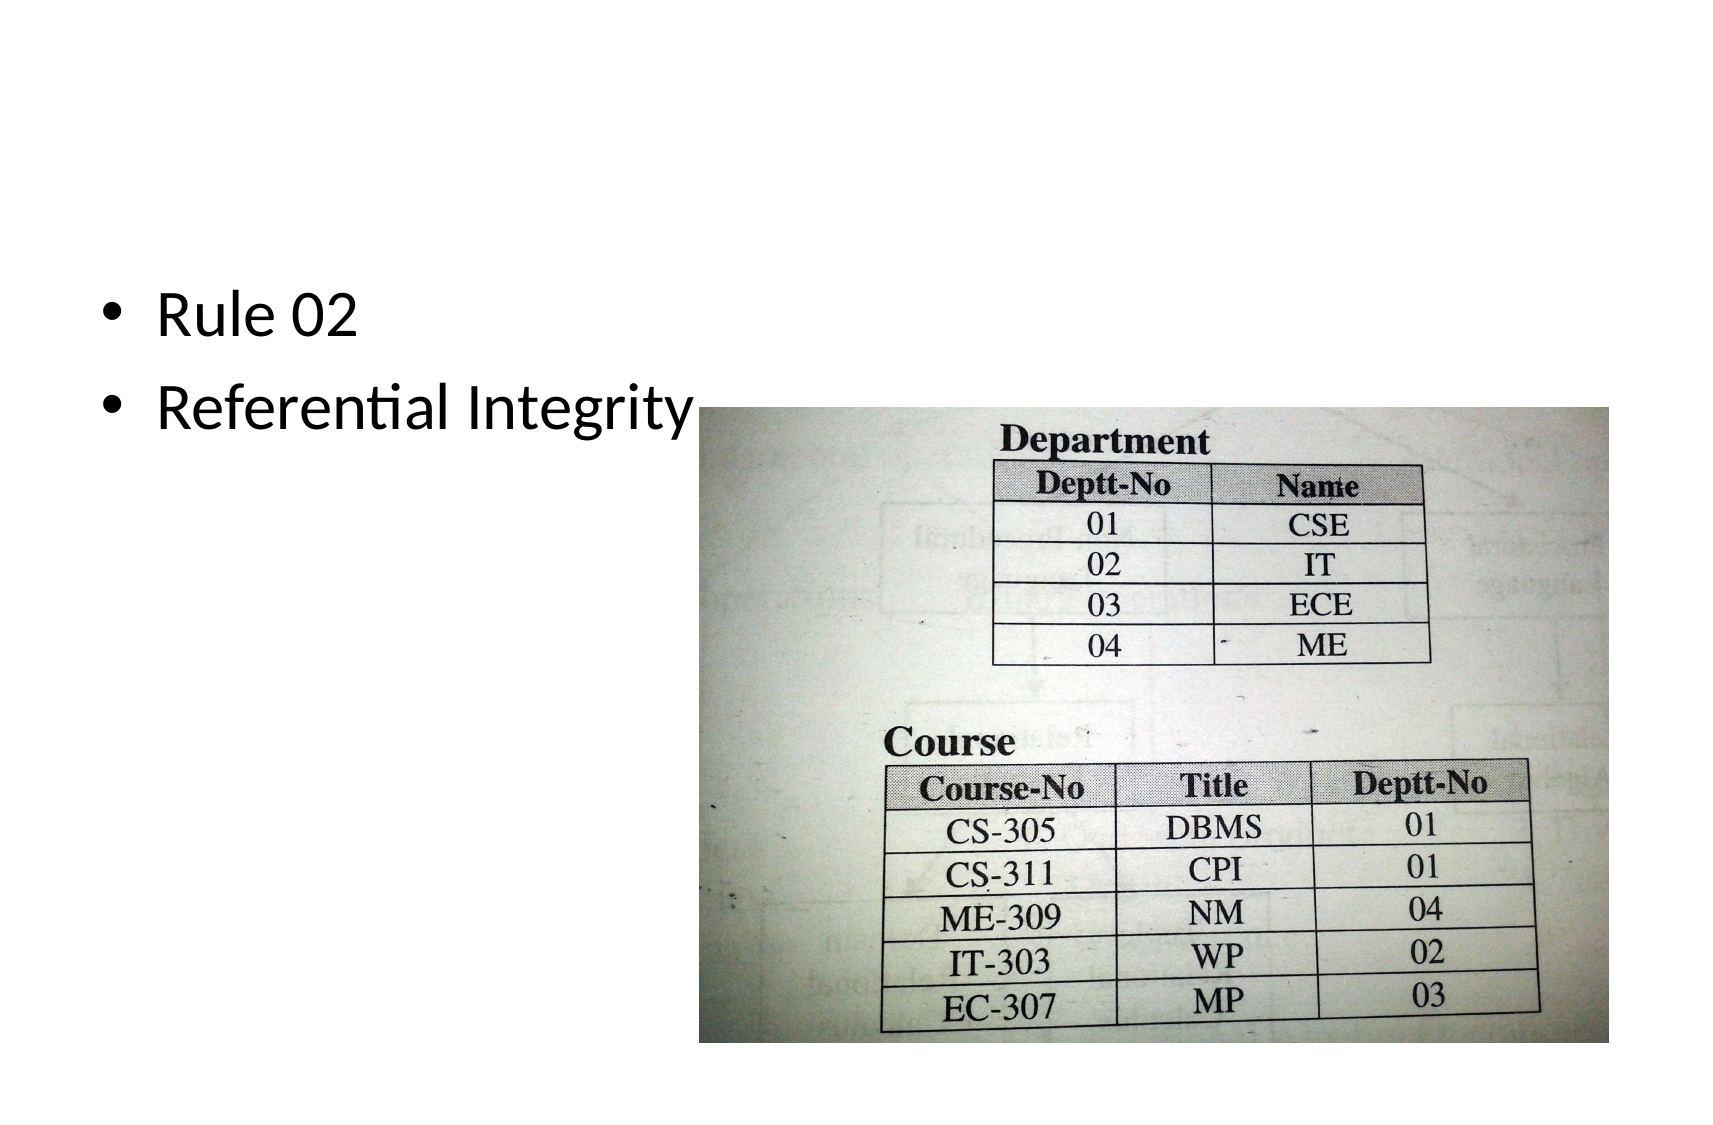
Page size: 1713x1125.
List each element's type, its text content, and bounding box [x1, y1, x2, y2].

picture [699, 407, 1609, 1043]
list Rule 02 Referential Integrity [85, 262, 1628, 1005]
